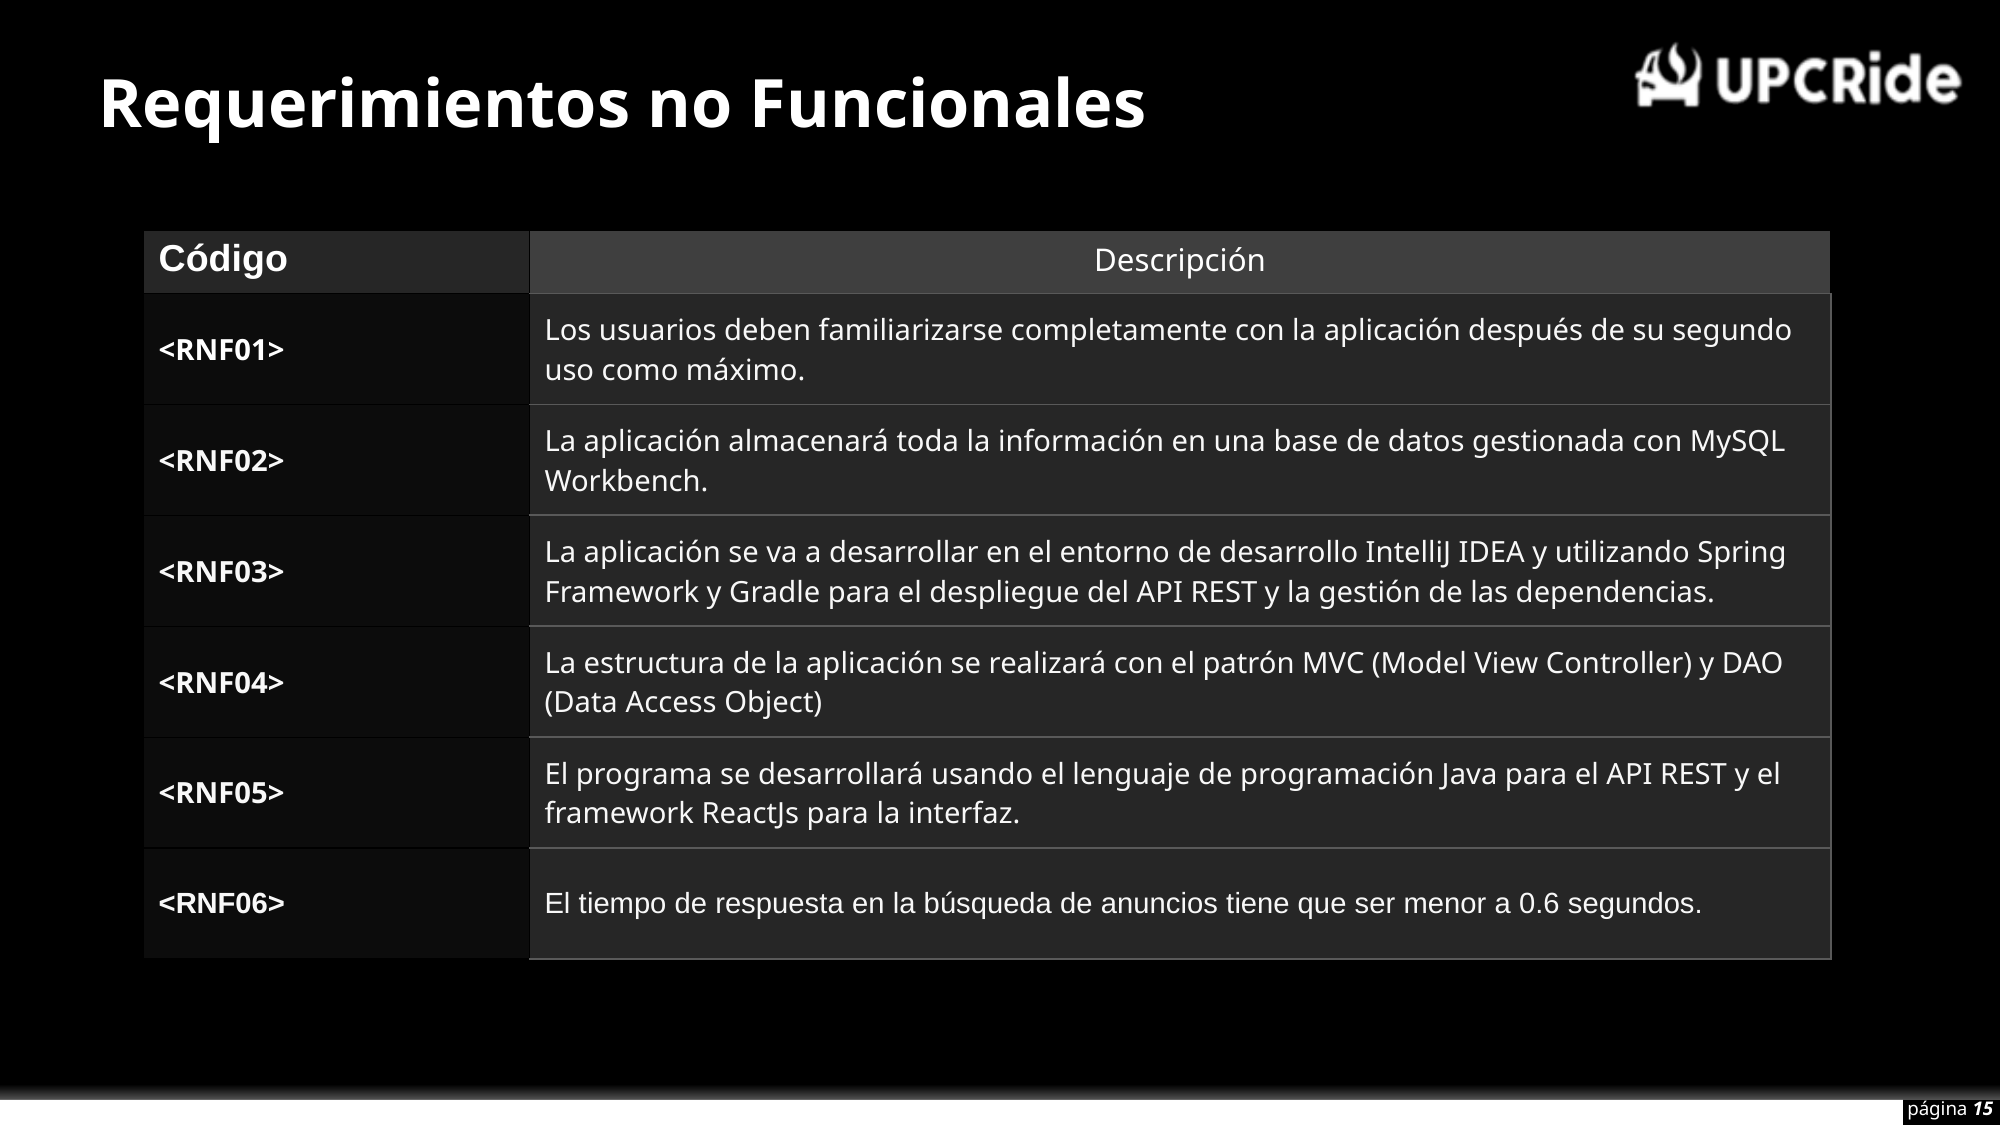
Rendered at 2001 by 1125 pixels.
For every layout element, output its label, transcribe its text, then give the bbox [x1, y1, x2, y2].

slide_number página 15 [1903, 1096, 1994, 1123]
table_cell <RNF02> [144, 405, 529, 515]
table_cell <RNF06> [144, 849, 529, 958]
table_cell <RNF01> [144, 294, 529, 404]
title Requerimientos no Funcionales [98, 70, 1735, 142]
table_cell <RNF05> [144, 738, 529, 847]
table_cell Los usuarios deben familiarizarse completamente con la aplicación después de su segundo uso como máximo. [530, 294, 1830, 404]
picture [948, 444, 1052, 547]
table_header Descripción [530, 231, 1830, 293]
picture [1617, 39, 1981, 111]
table_cell <RNF04> [144, 627, 529, 737]
table_cell <RNF03> [144, 516, 529, 626]
table_cell La aplicación se va a desarrollar en el entorno de desarrollo IntelliJ IDEA y utilizando Spring Framework y Gradle para el despliegue del API REST y la gestión de las dependencias. [530, 516, 1830, 625]
picture [575, 444, 678, 547]
table_header Código [144, 231, 529, 293]
table_cell El programa se desarrollará usando el lenguaje de programación Java para el API REST y el framework ReactJs para la interfaz. [530, 738, 1830, 847]
table_cell La aplicación almacenará toda la información en una base de datos gestionada con MySQL Workbench. [530, 405, 1830, 514]
picture [1322, 444, 1425, 547]
table_cell La estructura de la aplicación se realizará con el patrón MVC (Model View Controller) y DAO (Data Access Object) [530, 627, 1830, 736]
table_cell El tiempo de respuesta en la búsqueda de anuncios tiene que ser menor a 0.6 segundos. [530, 849, 1830, 958]
